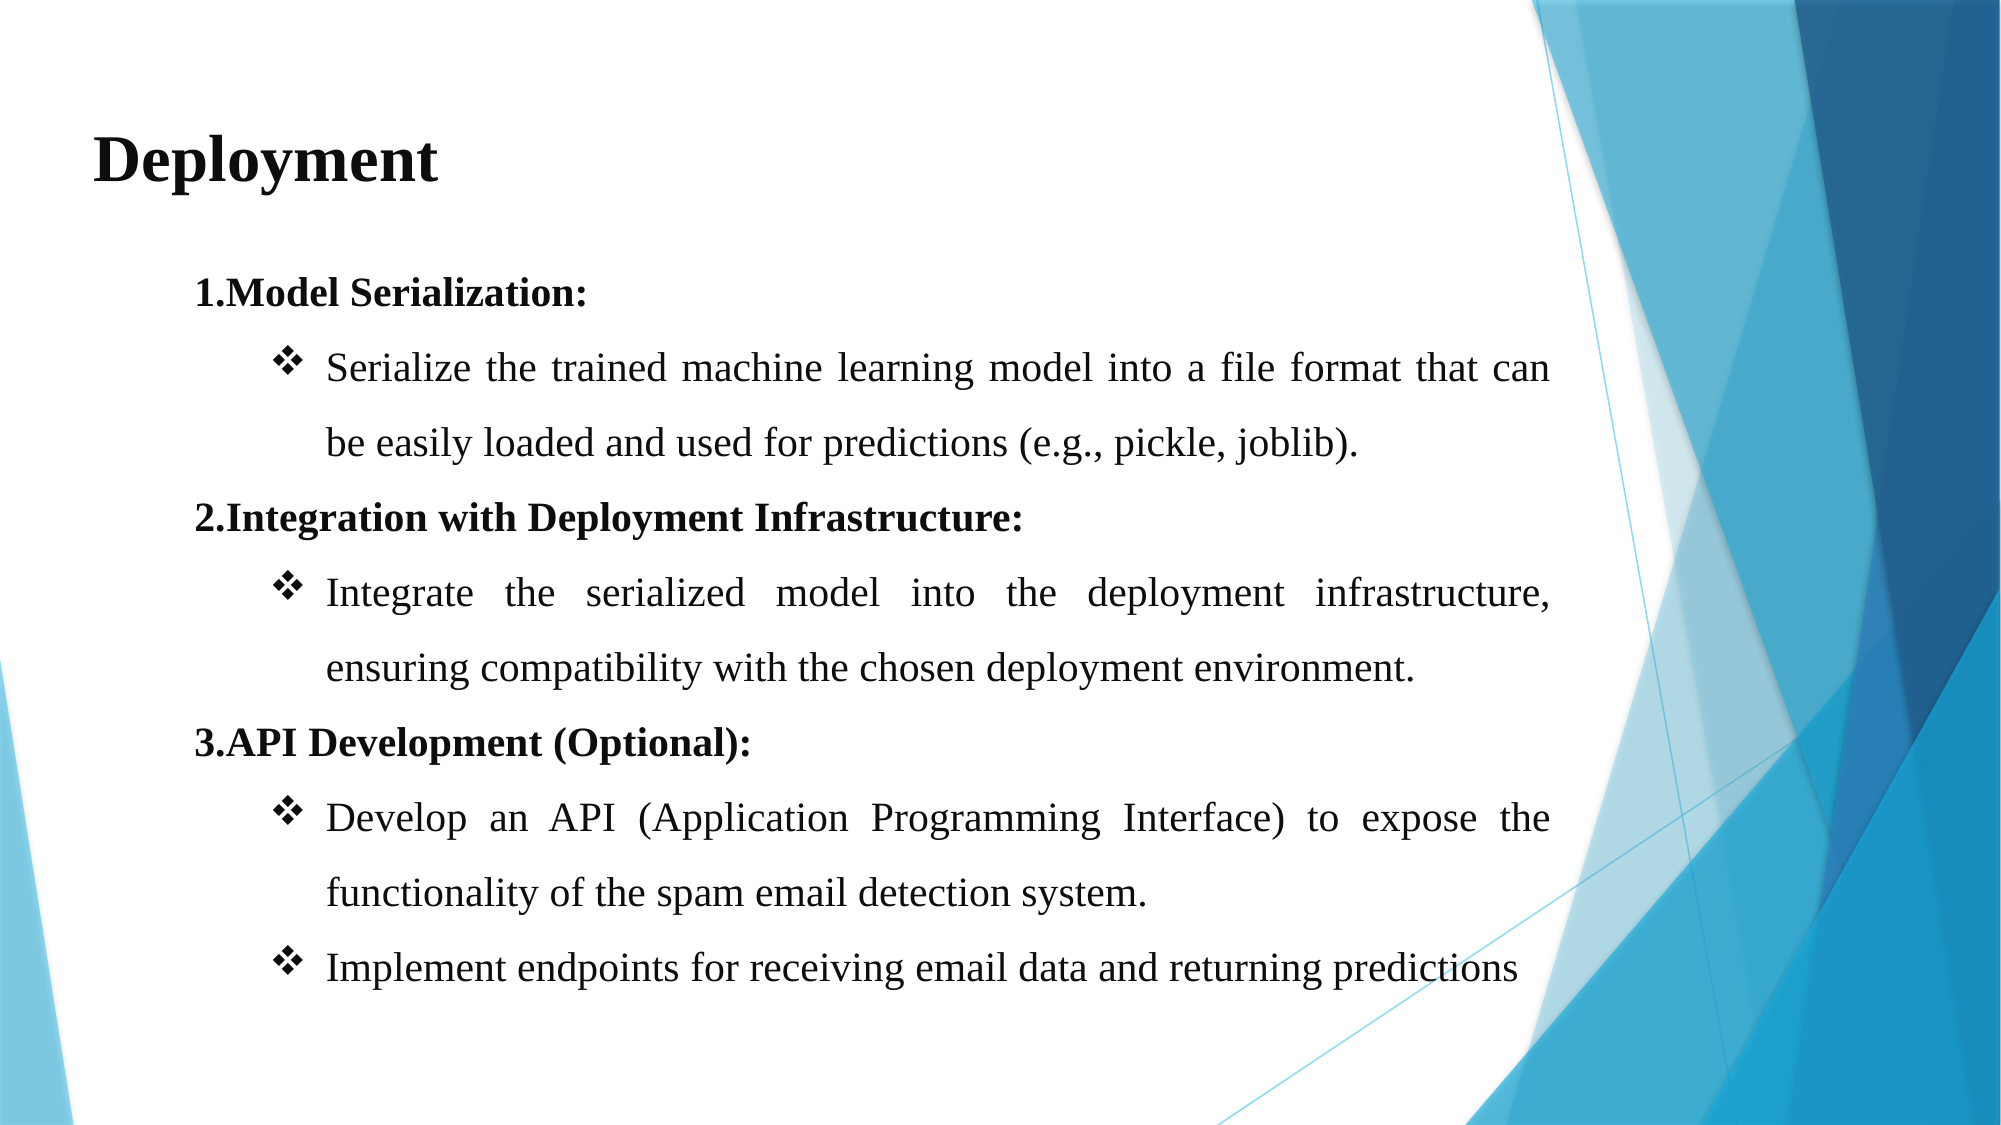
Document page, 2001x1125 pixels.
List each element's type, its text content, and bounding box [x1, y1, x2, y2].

text_box Deployment [78, 107, 1081, 203]
text_box Model Serialization: Serialize the trained machine learning model into a file format that can be easily loaded and used for predictions (e.g., pickle, joblib). Integration with Deployment Infrastructure: Integrate the serialized model into the deployment infrastructure, ensuring compatibility with the chosen deployment environment. API Development (Optional): Develop an API (Application Programming Interface) to expose the functionality of the spam email detection system. Implement endpoints for receiving email data and returning predictions [179, 232, 1567, 998]
